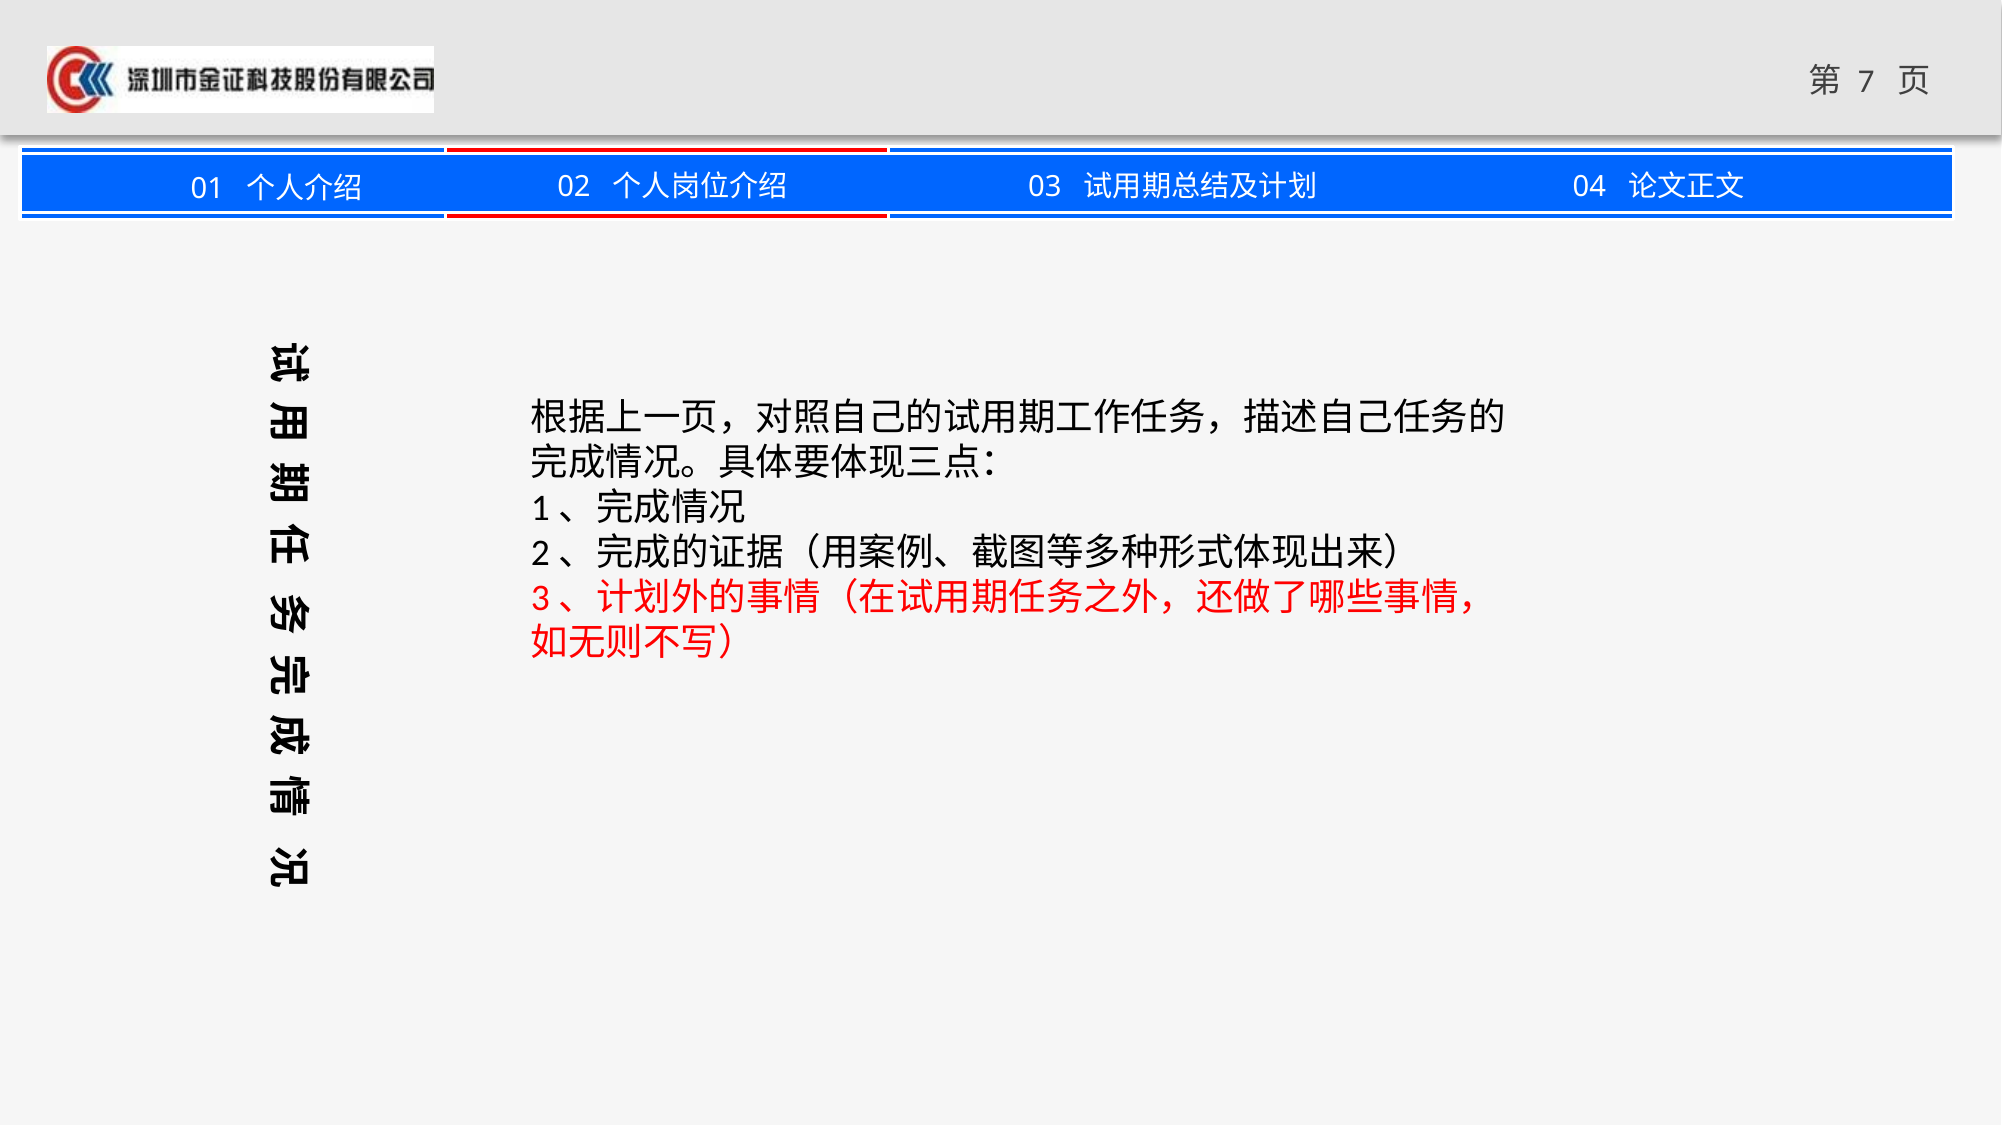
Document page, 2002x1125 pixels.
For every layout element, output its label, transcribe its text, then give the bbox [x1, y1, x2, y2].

picture [47, 46, 434, 113]
text_box 根据上一页，对照自己的试用期工作任务，描述自己任务的完成情况。具体要体现三点： 1、完成情况 2、完成的证据（用案例、截图等多种形式体现出来） 3、计划外的事情（在试用期任务之外，还做了哪些事情，如无则不写） [516, 385, 1532, 670]
text_box 试 用 期 任 务 完 成 情 况 [242, 326, 324, 917]
text_box [443, 210, 890, 222]
text_box [443, 144, 890, 156]
